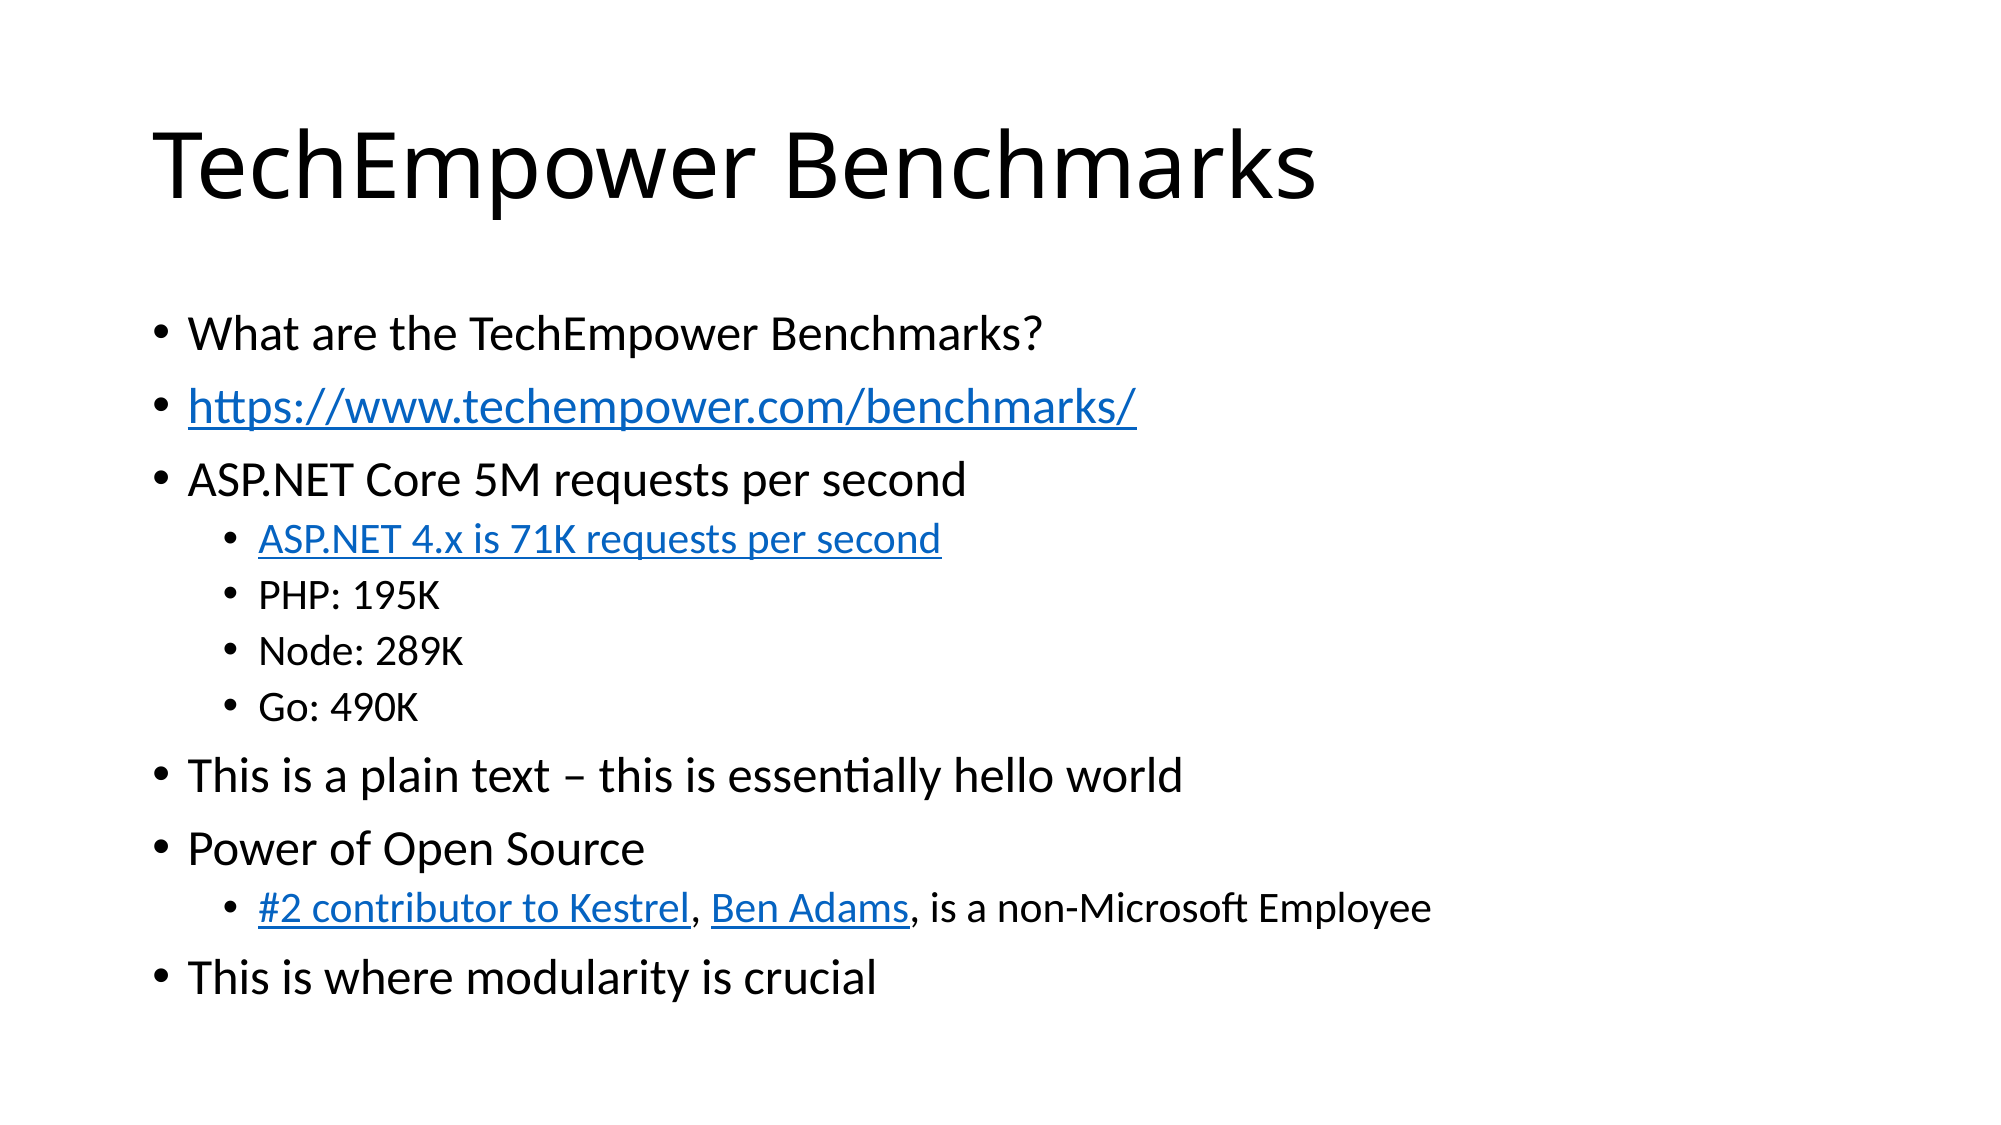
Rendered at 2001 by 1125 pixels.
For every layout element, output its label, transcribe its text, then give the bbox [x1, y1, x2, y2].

list What are the TechEmpower Benchmarks? https://www.techempower.com/benchmarks/ ASP.NET Core 5M requests per second ASP.NET 4.x is 71K requests per second PHP: 195K Node: 289K Go: 490K This is a plain text – this is essentially hello world Power of Open Source #2 contributor to Kestrel, Ben Adams, is a non-Microsoft Employee This is where modularity is crucial [137, 299, 1863, 1014]
title TechEmpower Benchmarks [137, 59, 1863, 278]
